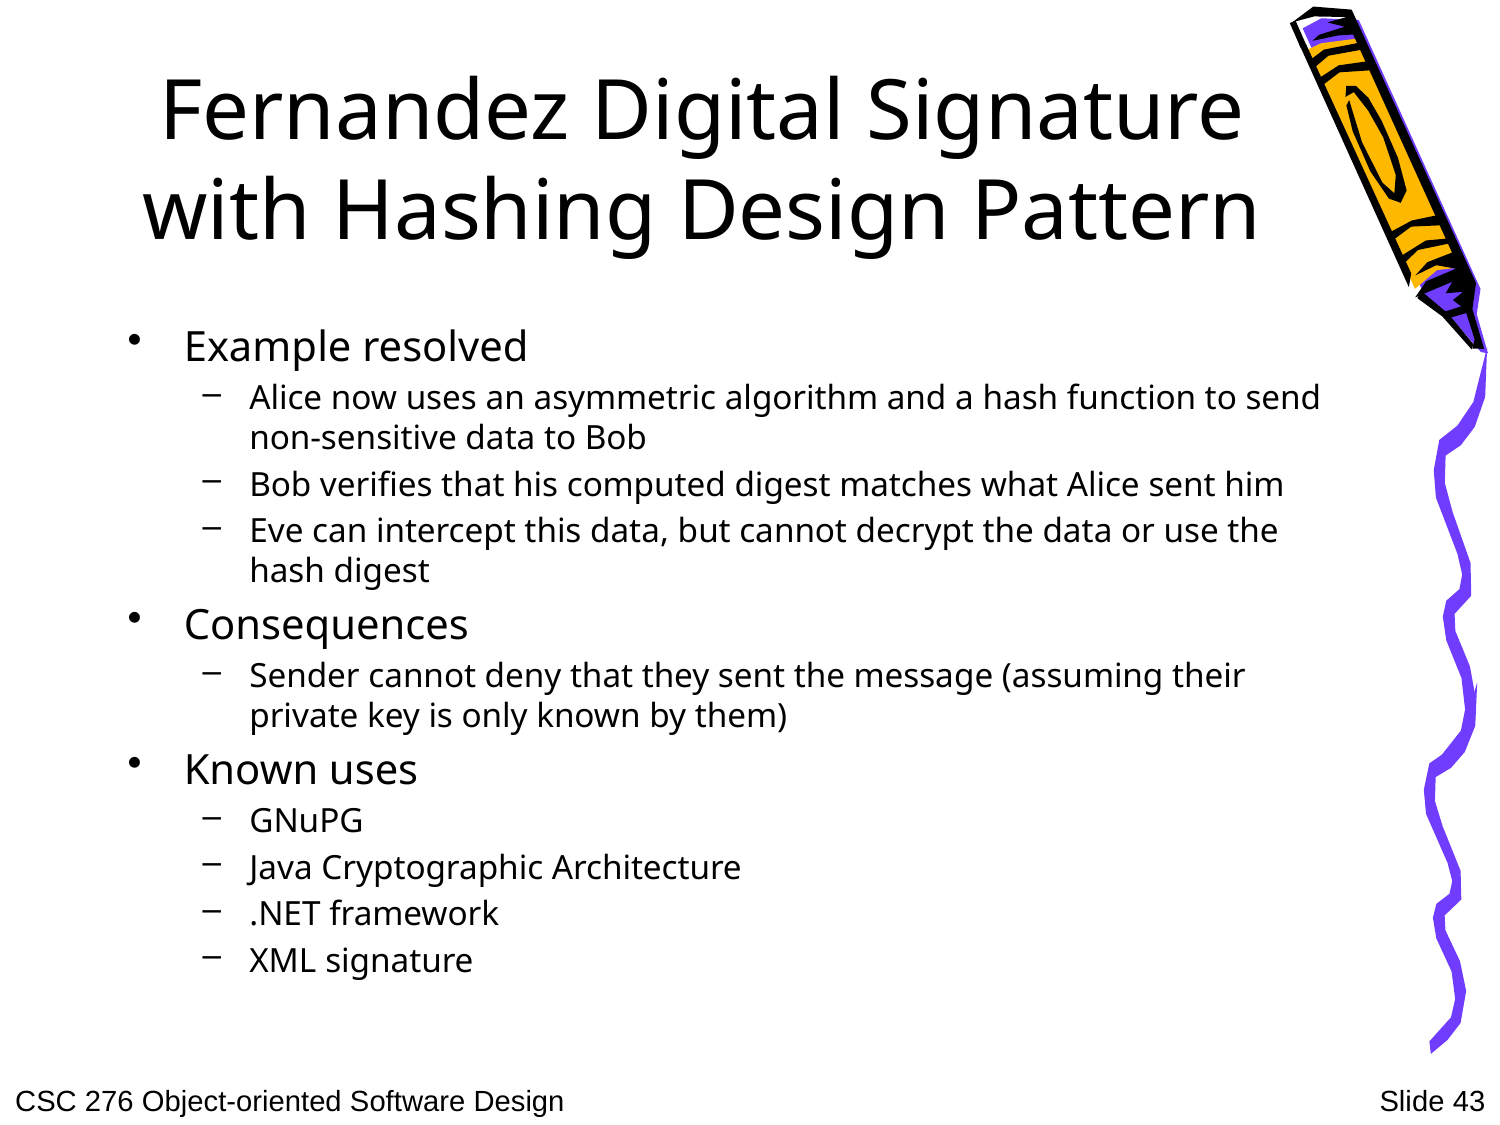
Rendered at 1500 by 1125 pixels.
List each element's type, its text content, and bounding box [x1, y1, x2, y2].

list Example resolved Alice now uses an asymmetric algorithm and a hash function to send non-sensitive data to Bob Bob verifies that his computed digest matches what Alice sent him Eve can intercept this data, but cannot decrypt the data or use the hash digest Consequences Sender cannot deny that they sent the message (assuming their private key is only known by them) Known uses GNuPG Java Cryptographic Architecture .NET framework XML signature [112, 311, 1376, 1026]
title Fernandez Digital Signature with Hashing Design Pattern [112, 24, 1293, 288]
